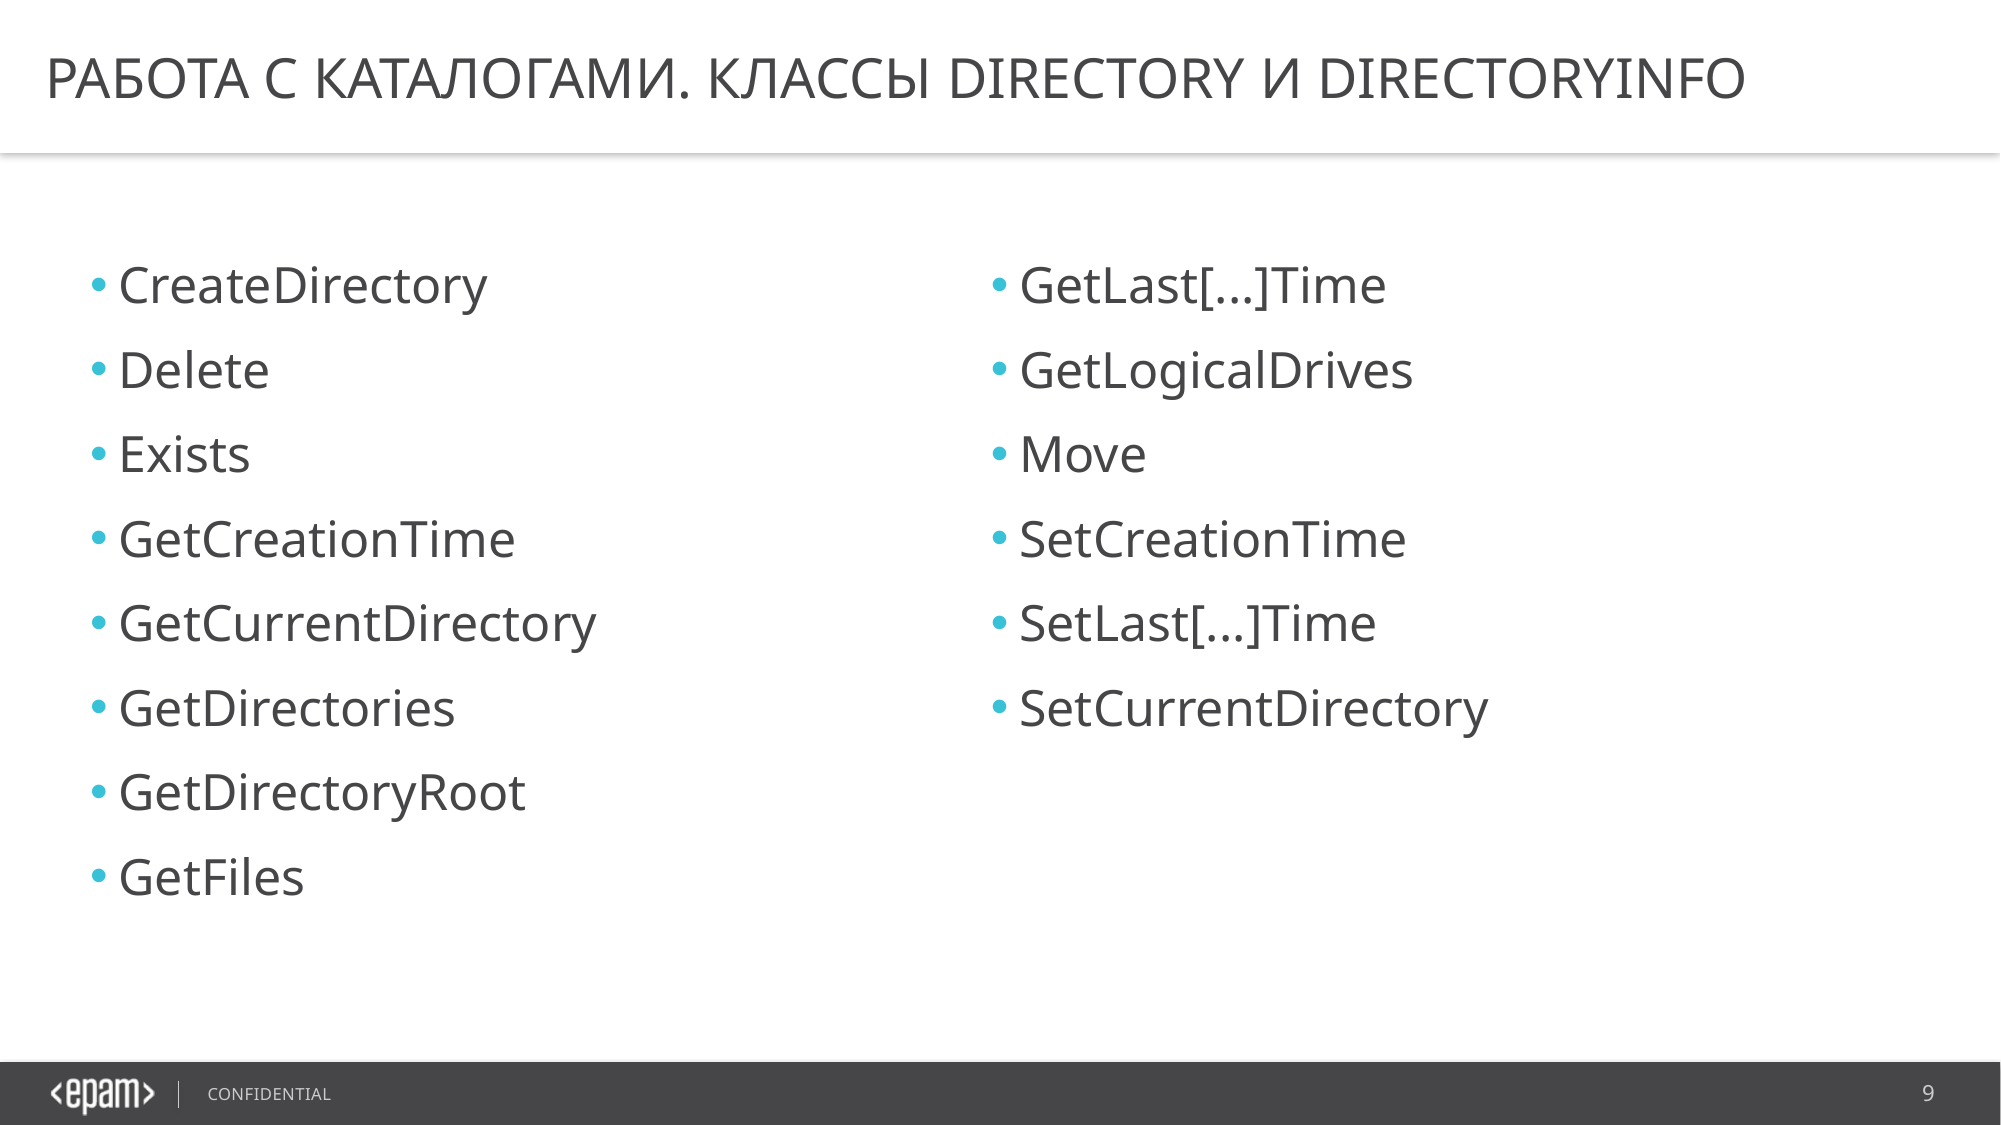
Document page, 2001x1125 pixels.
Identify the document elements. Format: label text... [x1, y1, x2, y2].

picture [50, 1078, 155, 1116]
title Работа с каталогами. Классы Directory и DirectoryInfo [0, 0, 2000, 153]
list CreateDirectory Delete Exists GetCreationTime GetCurrentDirectory GetDirectories GetDirectoryRoot GetFiles GetLast[...]Time GetLogicalDrives Move SetCreationTime SetLast[...]Time SetCurrentDirectory [78, 236, 1903, 977]
